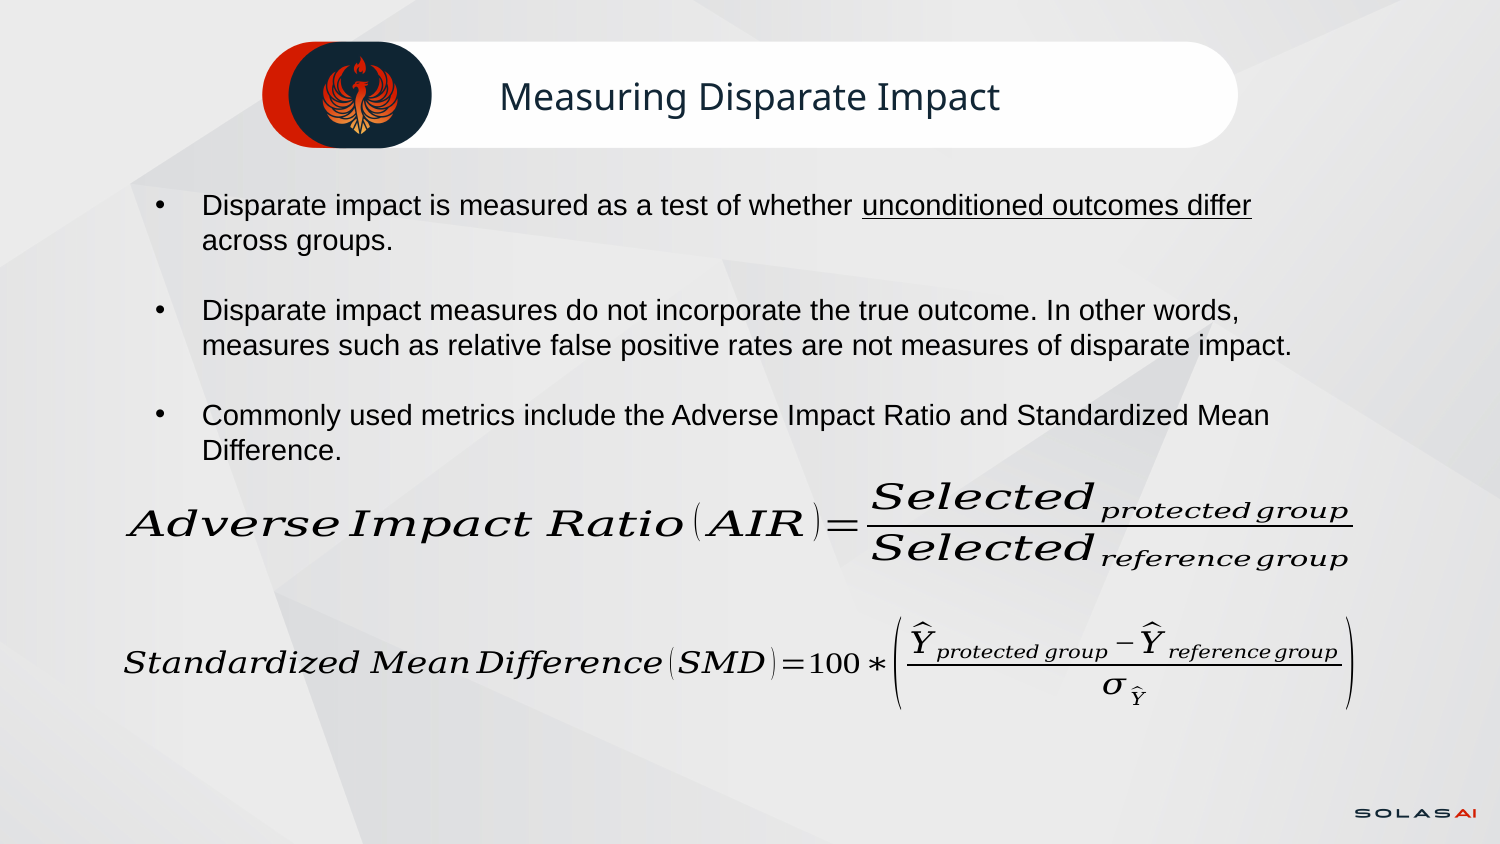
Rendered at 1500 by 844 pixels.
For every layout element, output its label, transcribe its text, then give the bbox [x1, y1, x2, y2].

picture [0, 0, 1500, 844]
text_box Disparate impact is measured as a test of whether unconditioned outcomes differ across groups. Disparate impact measures do not incorporate the true outcome. In other words, measures such as relative false positive rates are not measures of disparate impact. Commonly used metrics include the Adverse Impact Ratio and Standardized Mean Difference. [140, 179, 1357, 474]
title Measuring Disparate Impact [262, 48, 1238, 143]
